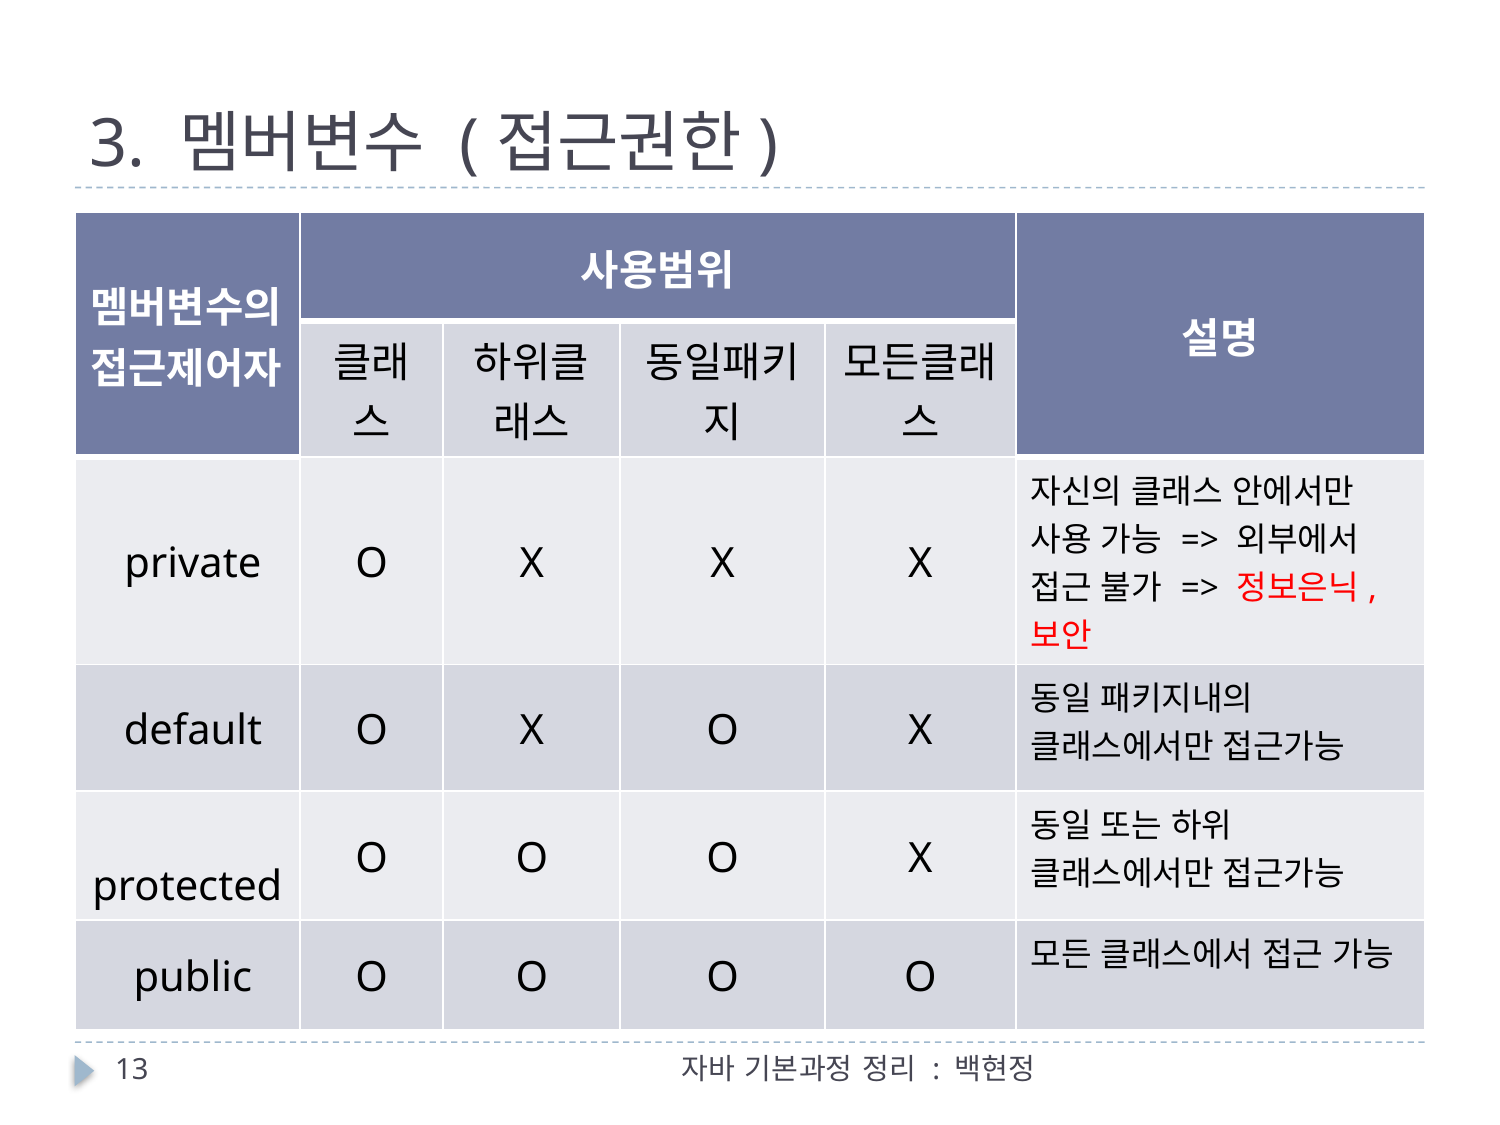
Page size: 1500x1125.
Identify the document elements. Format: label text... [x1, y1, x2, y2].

table_cell 동일 패키지내의 클래스에서만 접근가능 [1017, 665, 1424, 790]
table_cell O [621, 921, 824, 1029]
table_cell O [621, 665, 824, 790]
table_cell 모든 클래스에서 접근 가능 [1017, 921, 1424, 1029]
table_cell protected [76, 792, 299, 919]
table_cell 동일패키지 [621, 324, 824, 456]
table_header 멤버변수의 접근제어자 [76, 213, 299, 454]
table_cell default [76, 665, 299, 790]
table_cell X [444, 665, 619, 790]
table_cell O [444, 921, 619, 1029]
table_cell O [444, 792, 619, 919]
table_cell O [301, 665, 442, 790]
table_cell X [826, 458, 1015, 664]
table_cell 클래스 [301, 324, 442, 456]
table_cell X [826, 792, 1015, 919]
table_cell X [444, 458, 619, 664]
table_cell 자신의 클래스 안에서만 사용 가능 => 외부에서 접근 불가 => 정보은닉, 보안 [1017, 460, 1424, 664]
table_cell O [621, 792, 824, 919]
table_header 설명 [1017, 213, 1424, 454]
table_cell X [621, 458, 824, 664]
table_cell 모든클래스 [826, 324, 1015, 456]
table_cell O [301, 792, 442, 919]
table_cell private [76, 460, 299, 664]
table_cell O [826, 921, 1015, 1029]
table_cell O [301, 458, 442, 664]
table_cell 하위클래스 [444, 324, 619, 456]
table_cell O [301, 921, 442, 1029]
table_cell X [826, 665, 1015, 790]
table_cell public [76, 921, 299, 1029]
title 3. 멤버변수 (접근권한) [75, 24, 1425, 188]
slide_number 13 [100, 1042, 426, 1103]
table_cell 동일 또는 하위 클래스에서만 접근가능 [1017, 792, 1424, 919]
table_header 사용범위 [301, 213, 1015, 318]
footer 자바 기본과정 정리 : 백현정 [475, 1042, 1051, 1103]
